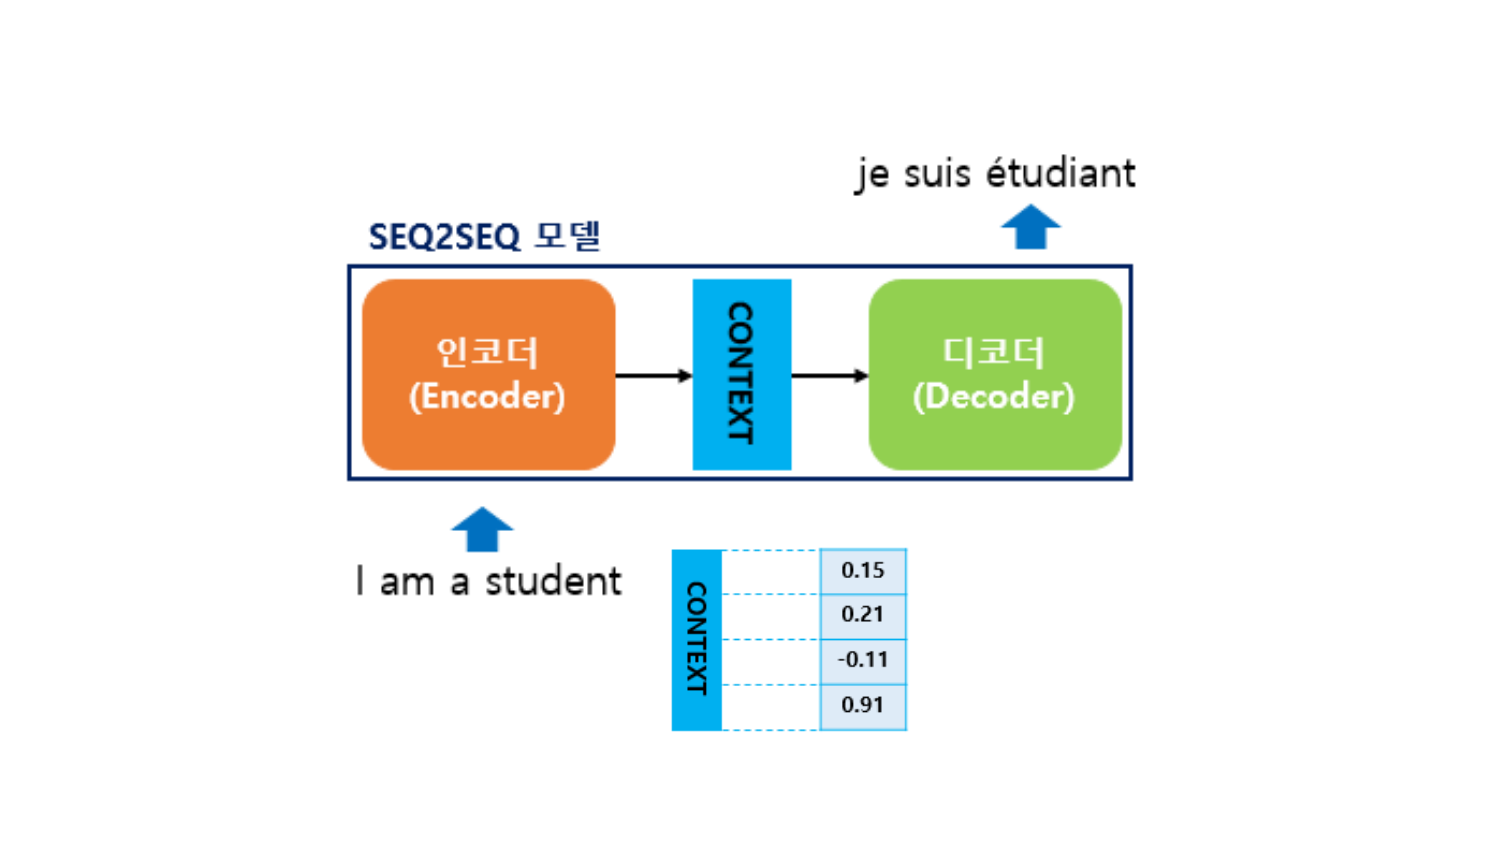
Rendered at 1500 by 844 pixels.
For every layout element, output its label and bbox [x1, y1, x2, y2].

picture [336, 137, 1140, 737]
